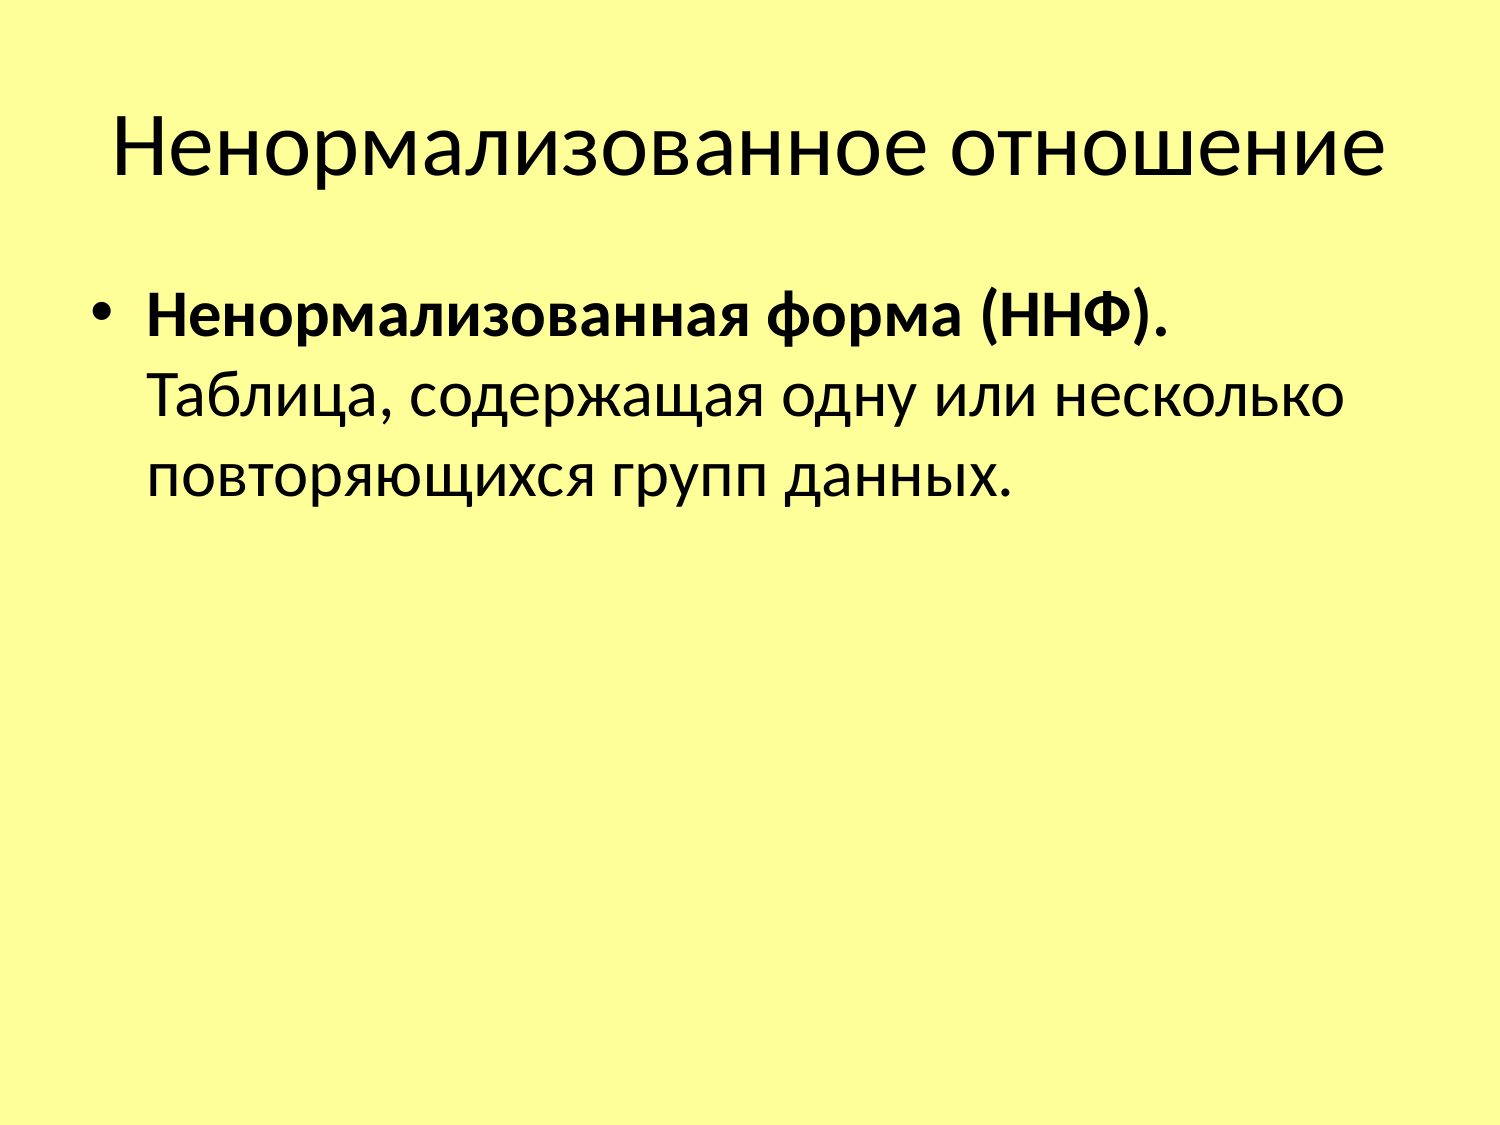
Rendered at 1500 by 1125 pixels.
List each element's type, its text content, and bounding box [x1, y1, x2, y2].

list Ненормализованная форма (ННФ). Таблица, содержащая одну или несколько повторяющихся групп данных. [74, 262, 1426, 1006]
title Ненормализованное отношение [74, 44, 1426, 233]
